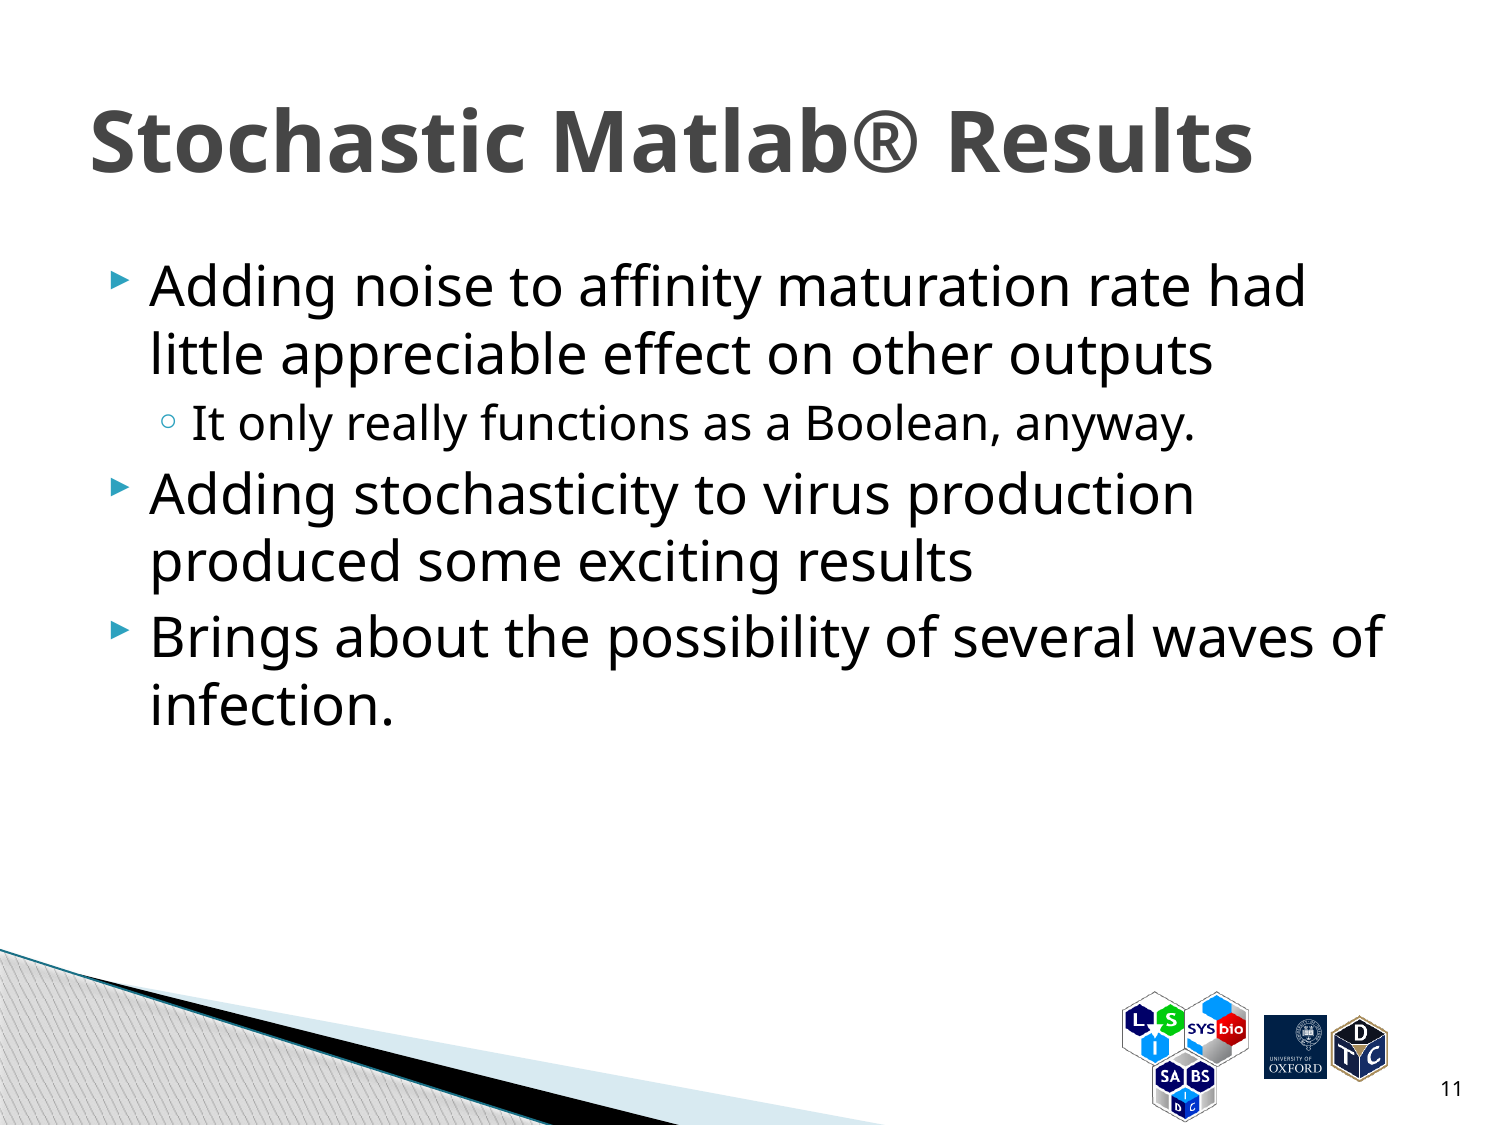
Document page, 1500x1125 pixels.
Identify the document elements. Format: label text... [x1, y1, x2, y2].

picture [1264, 1015, 1327, 1079]
title Stochastic Matlab® Results [75, 45, 1425, 233]
list Adding noise to affinity maturation rate had little appreciable effect on other outputs It only really functions as a Boolean, anyway. Adding stochasticity to virus production produced some exciting results Brings about the possibility of several waves of infection. [75, 243, 1425, 986]
picture [1330, 1015, 1388, 1082]
slide_number 11 [1418, 1051, 1479, 1112]
picture [1122, 991, 1249, 1123]
